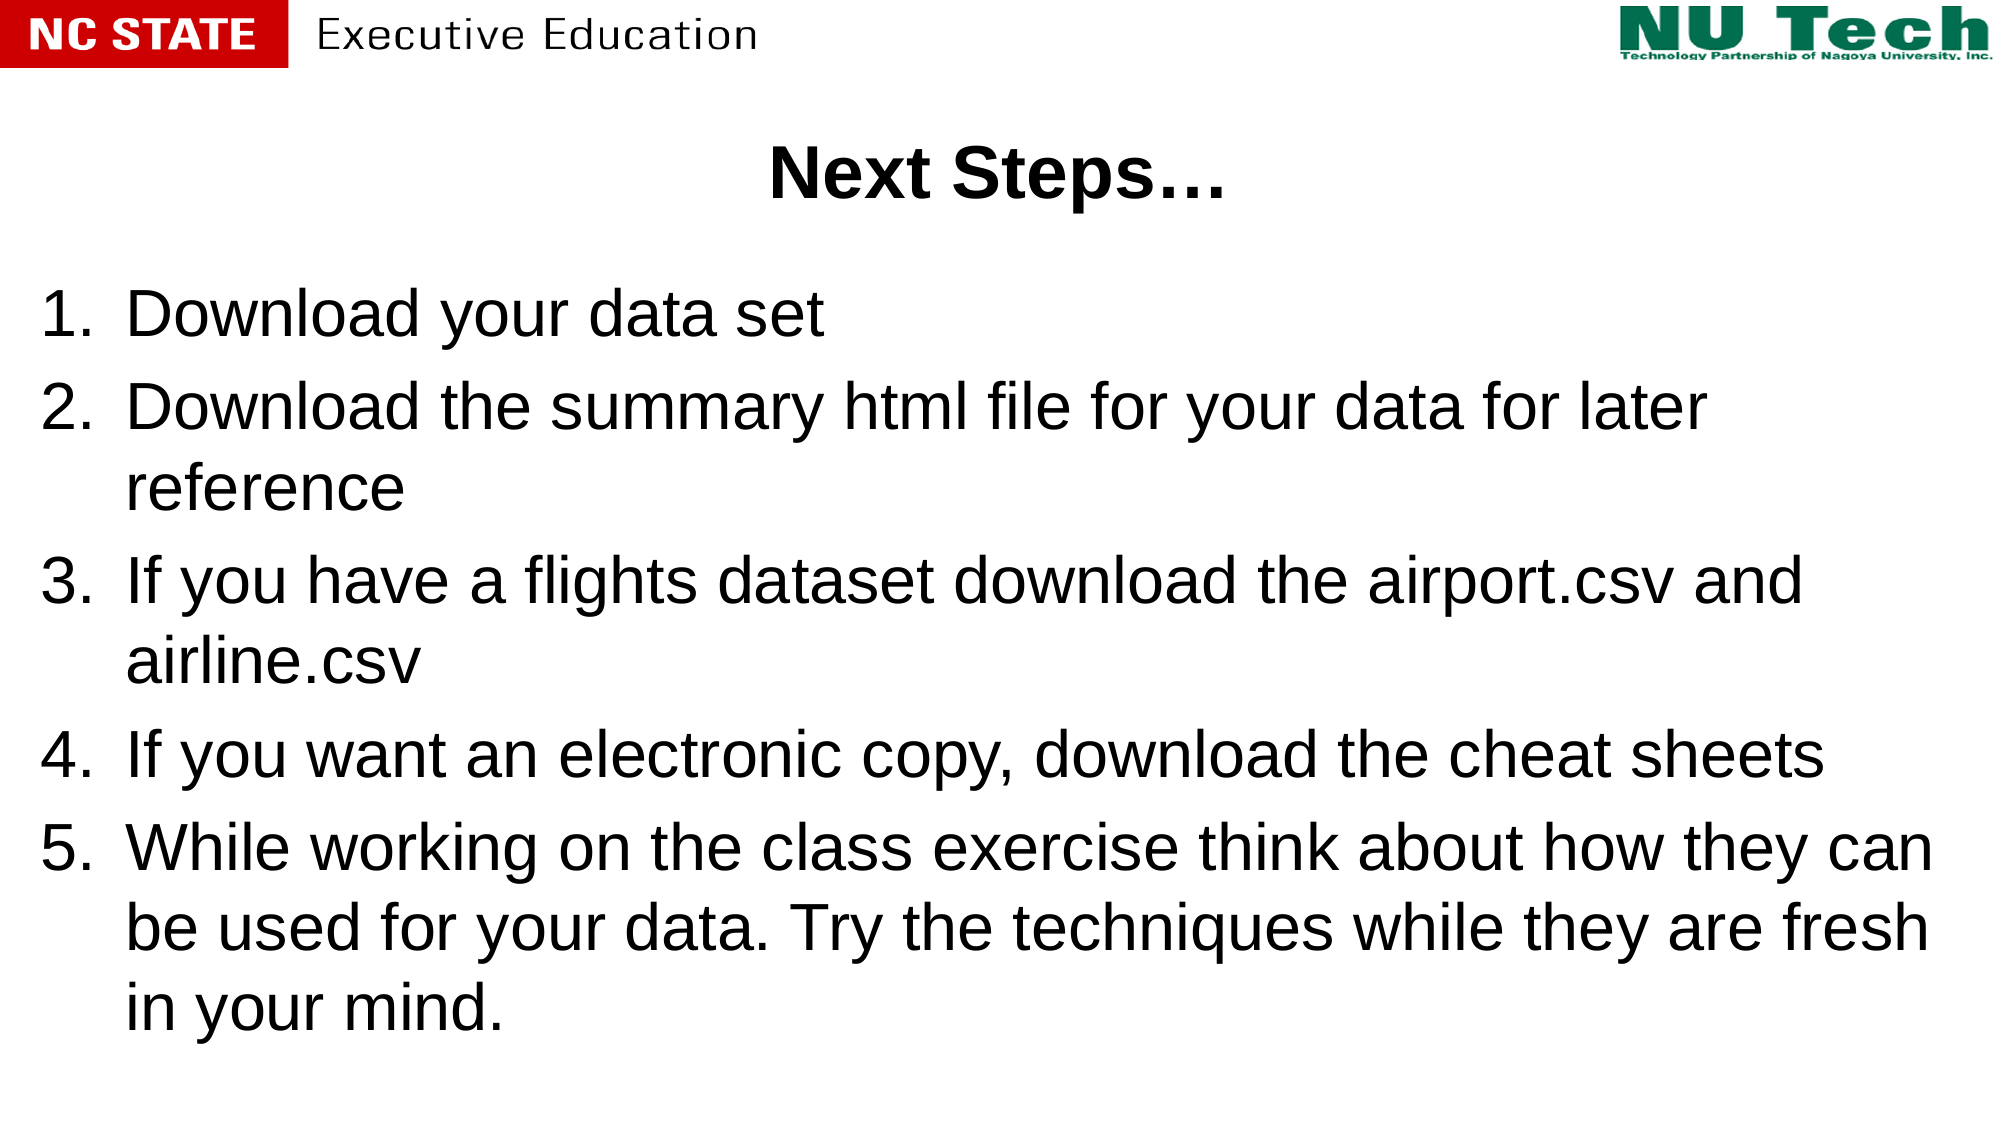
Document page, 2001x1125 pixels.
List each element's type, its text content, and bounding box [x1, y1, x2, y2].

picture [0, 0, 782, 68]
title Next Steps… [25, 74, 1975, 263]
list Download your data set Download the summary html file for your data for later reference If you have a flights dataset download the airport.csv and airline.csv If you want an electronic copy, download the cheat sheets While working on the class exercise think about how they can be used for your data. Try the techniques while they are fresh in your mind. [25, 263, 1975, 1095]
picture [1619, 6, 1993, 60]
